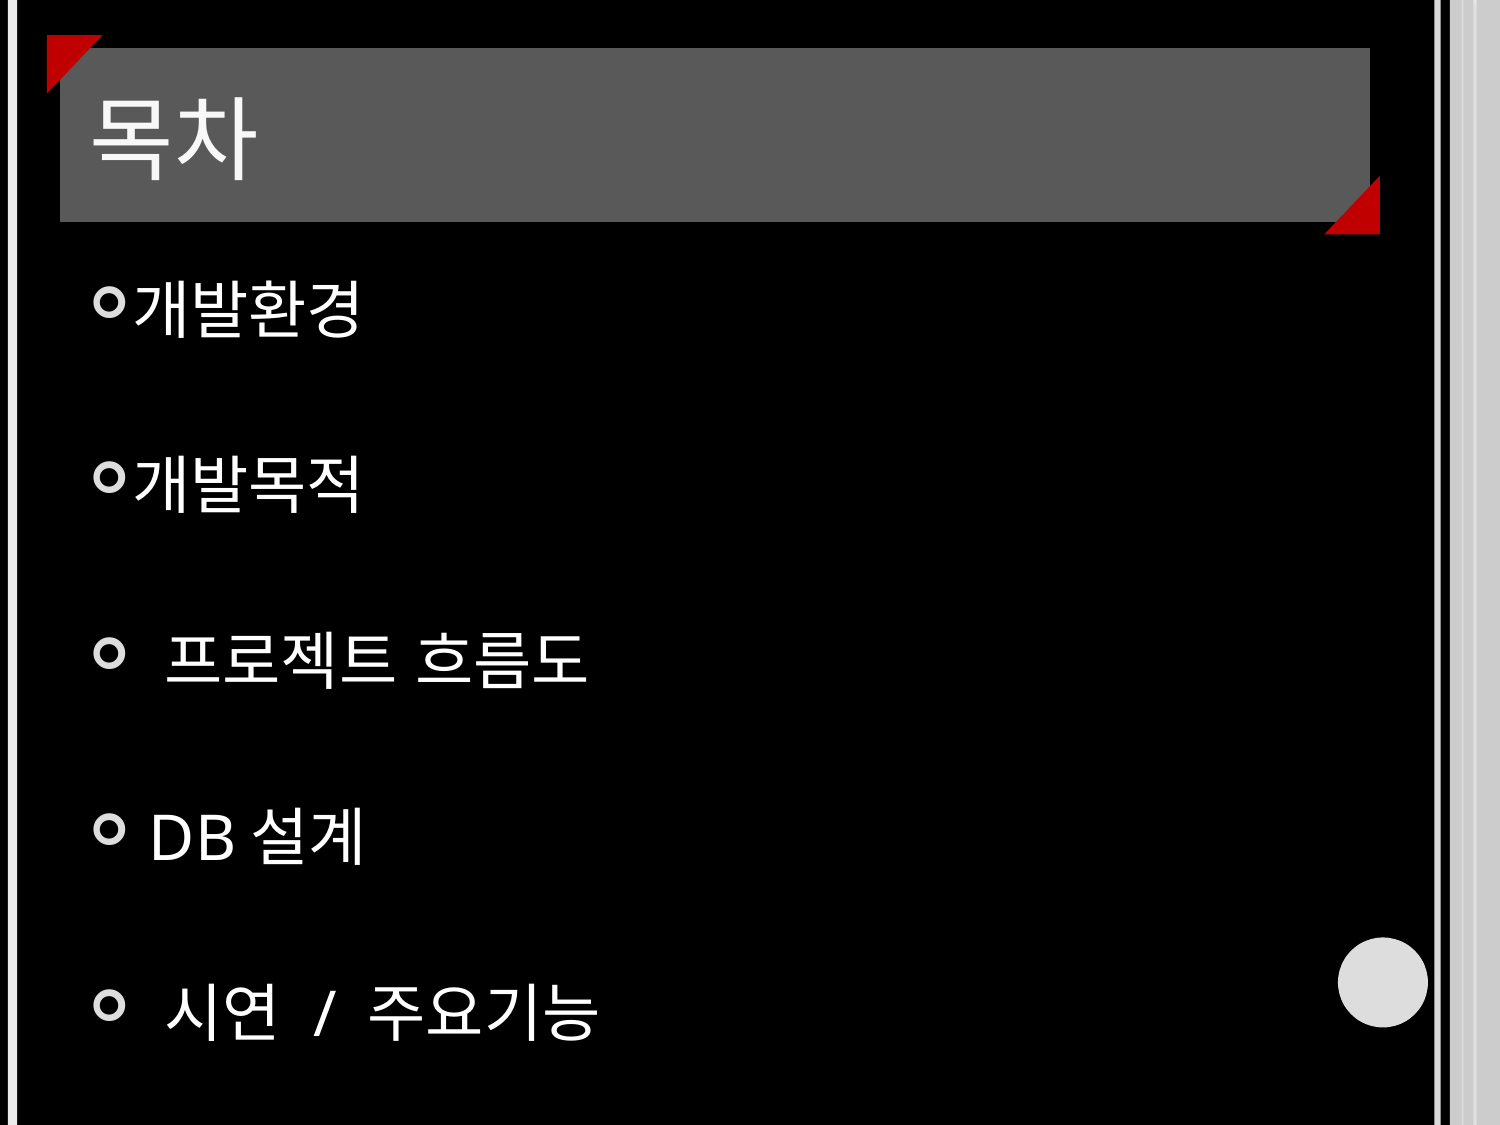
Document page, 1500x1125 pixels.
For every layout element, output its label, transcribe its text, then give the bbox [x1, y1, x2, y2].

list 개발환경 개발목적 프로젝트 흐름도 DB설계 시연 / 주요기능 [75, 262, 1300, 1062]
title 목차 [75, 46, 1300, 200]
